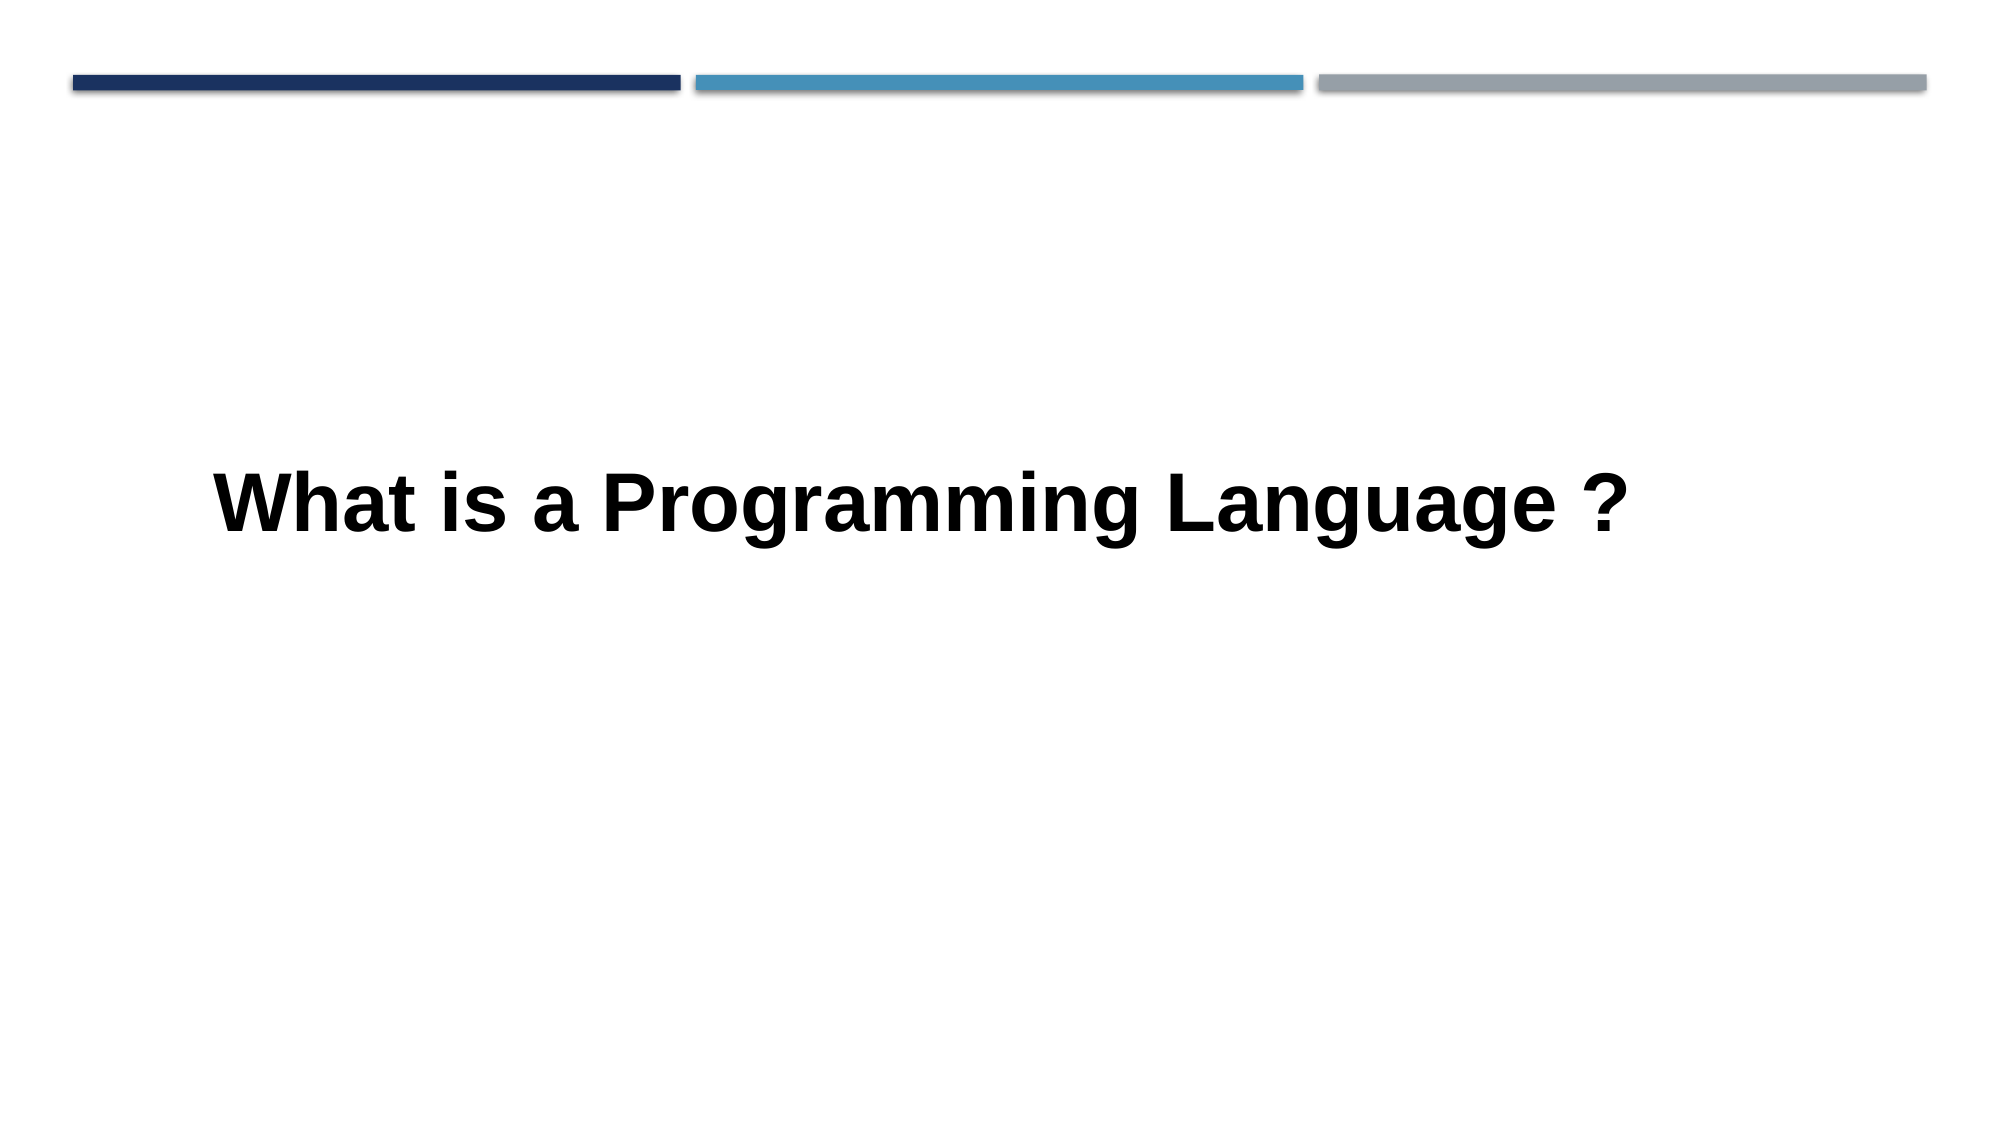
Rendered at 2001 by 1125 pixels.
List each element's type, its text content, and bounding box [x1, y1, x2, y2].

text_box What is a Programming Language ? [198, 441, 1902, 556]
